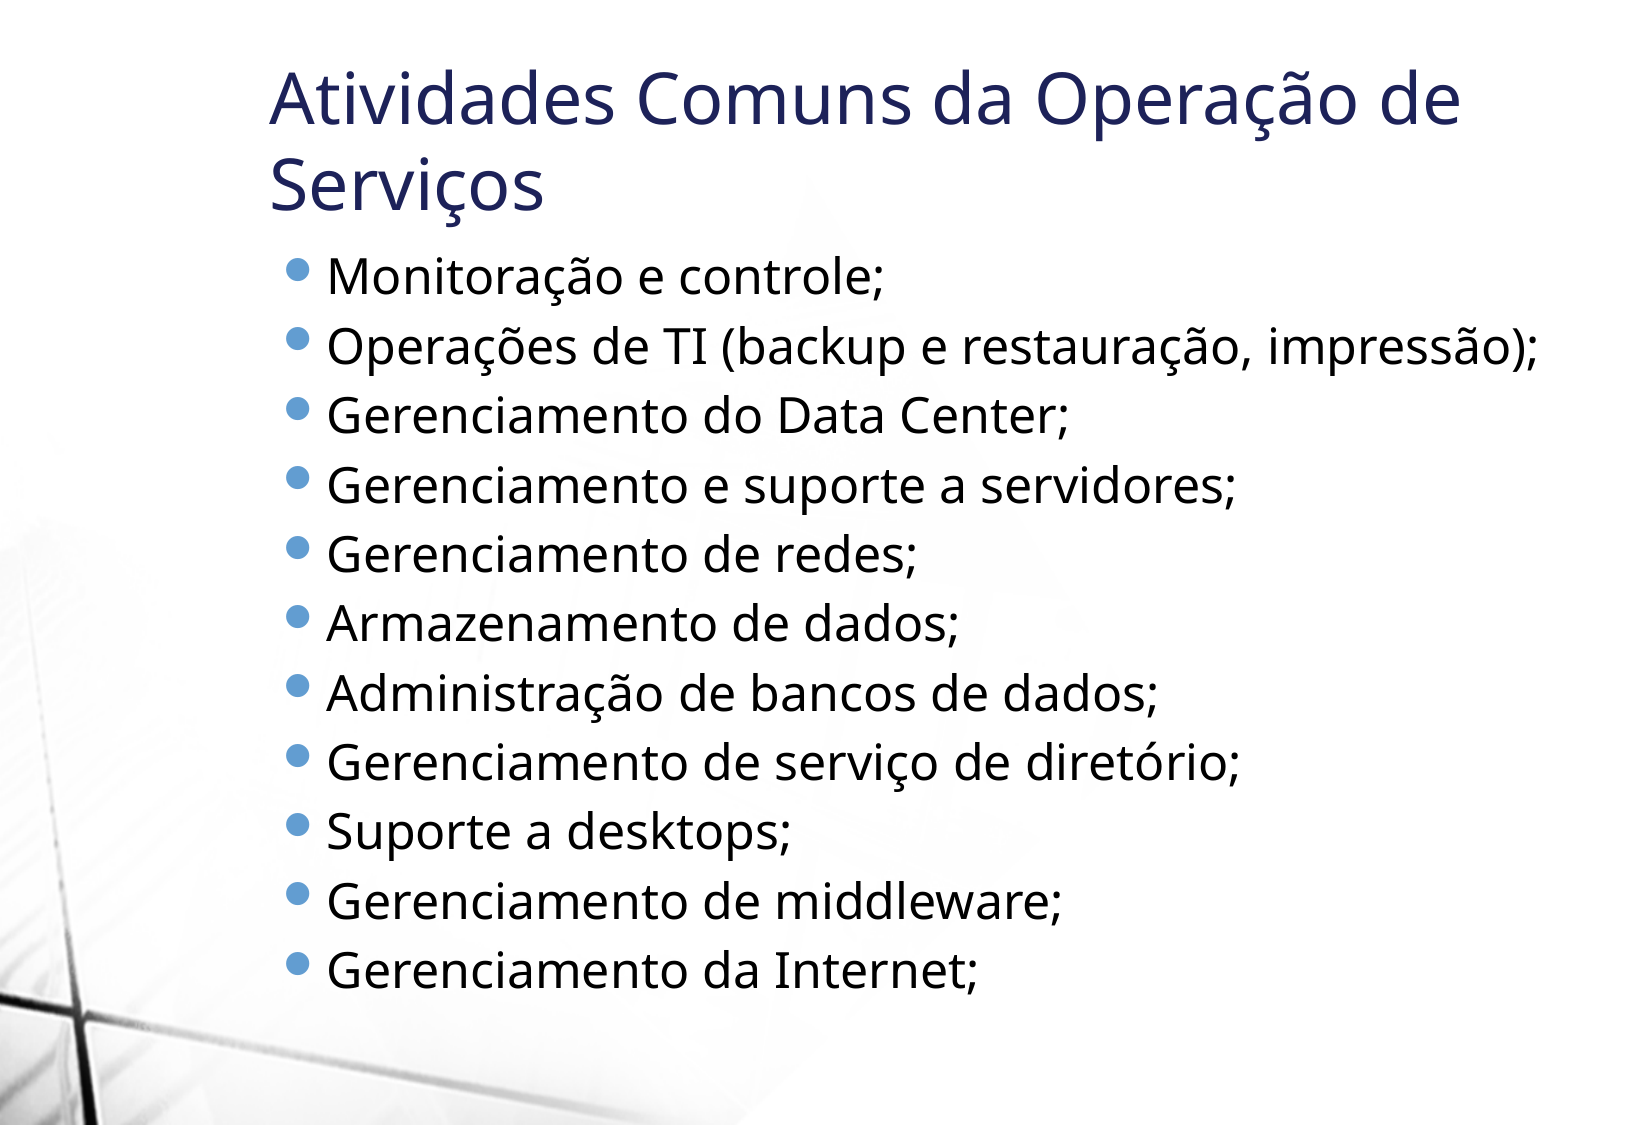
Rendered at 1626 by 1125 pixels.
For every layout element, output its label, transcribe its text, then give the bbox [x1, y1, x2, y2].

text_box Monitoração e controle; Operações de TI (backup e restauração, impressão); Gerenciamento do Data Center; Gerenciamento e suporte a servidores; Gerenciamento de redes; Armazenamento de dados; Administração de bancos de dados; Gerenciamento de serviço de diretório; Suporte a desktops; Gerenciamento de middleware; Gerenciamento da Internet; [255, 237, 1588, 1025]
text_box Atividades Comuns da Operação de Serviços [255, 45, 1588, 233]
picture [0, 0, 1626, 1125]
